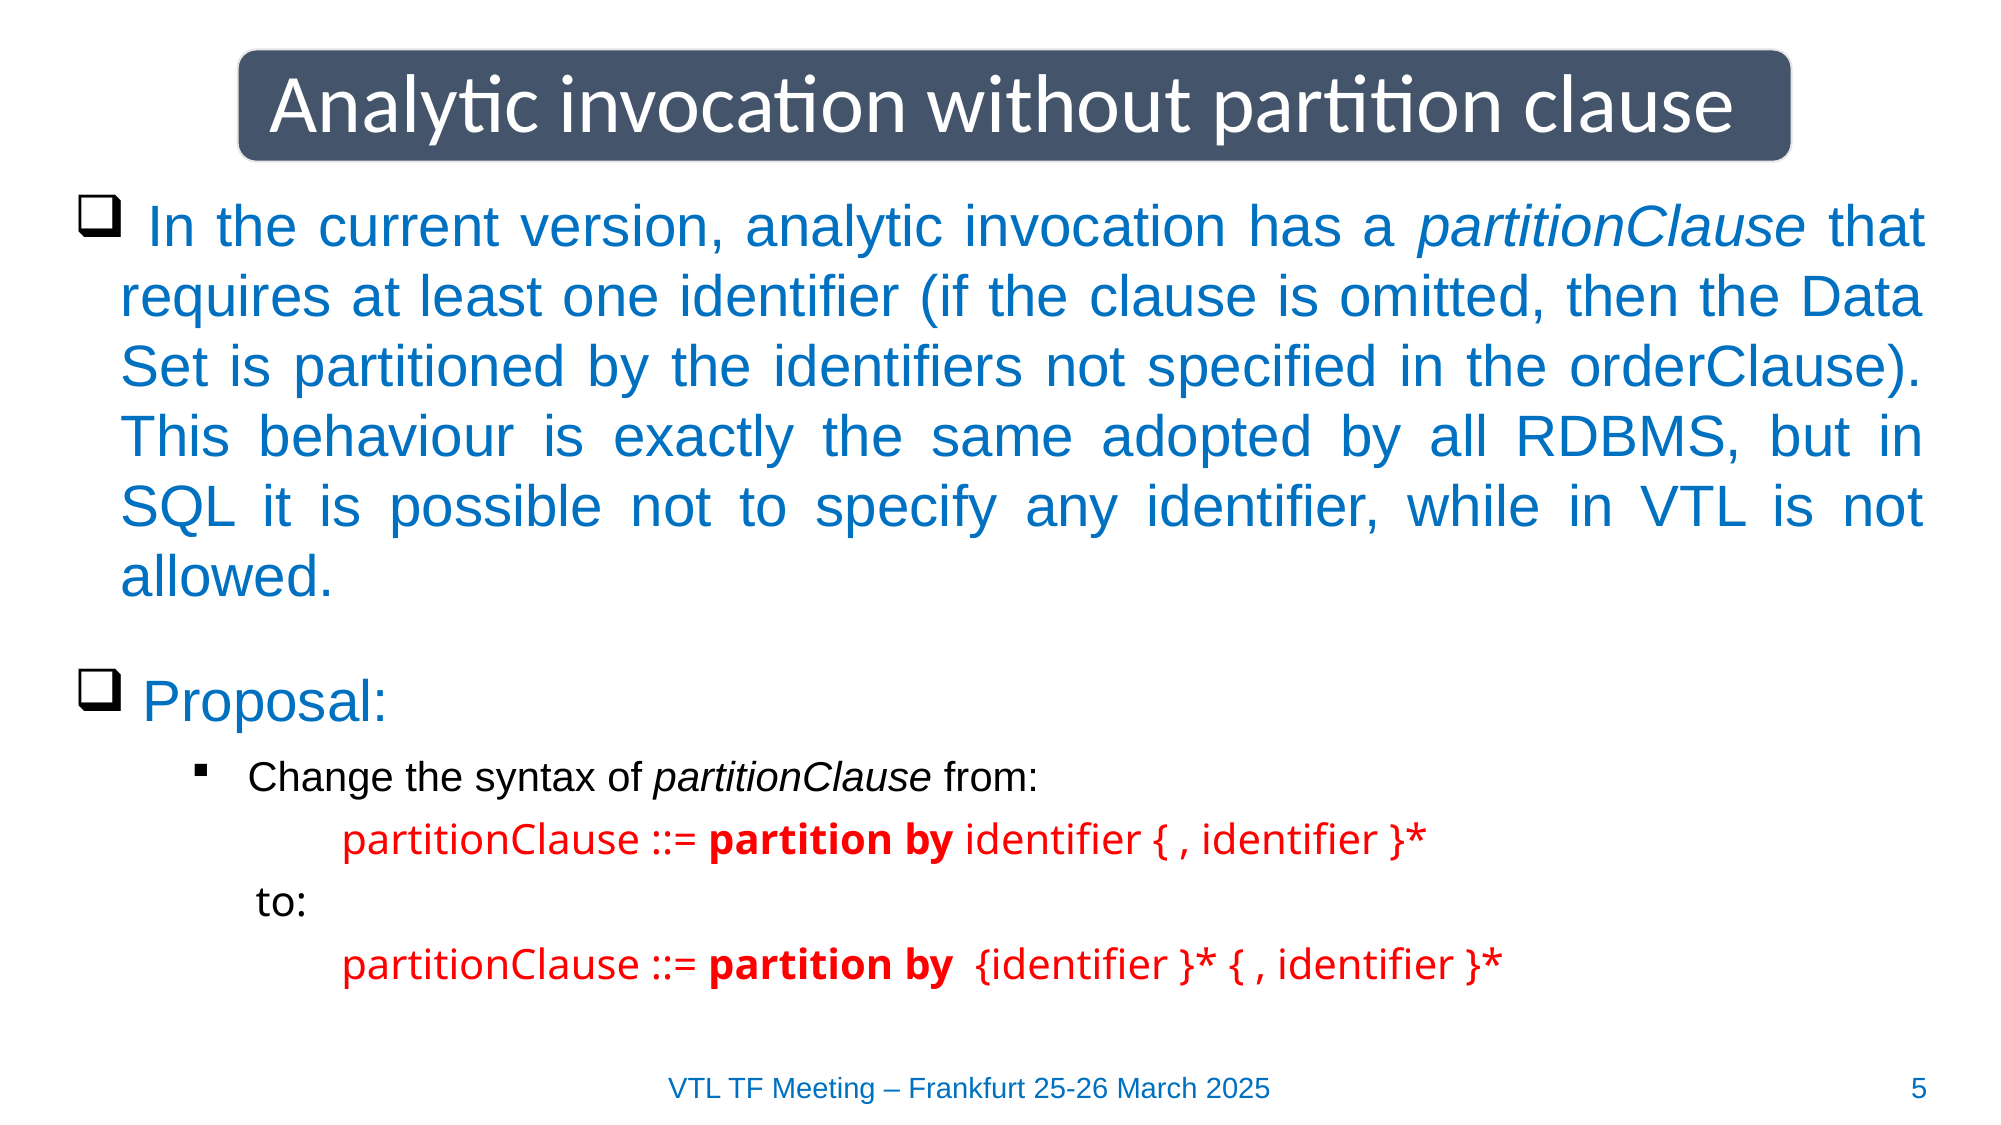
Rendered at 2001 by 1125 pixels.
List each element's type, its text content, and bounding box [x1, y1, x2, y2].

text_box Change the syntax of partitionClause from: partitionClause ::= partition by identifier { , identifier }* to: partitionClause ::= partition by {identifier }* { , identifier }* [176, 742, 1824, 996]
text_box 5 [1893, 1061, 1946, 1101]
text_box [237, 49, 1792, 162]
text_box In the current version, analytic invocation has a partitionClause that requires at least one identifier (if the clause is omitted, then the Data Set is partitioned by the identifiers not specified in the orderClause). This behaviour is exactly the same adopted by all RDBMS, but in SQL it is possible not to specify any identifier, while in VTL is not allowed. [59, 180, 1941, 616]
text_box VTL TF Meeting – Frankfurt 25-26 March 2025 [645, 1061, 1295, 1112]
text_box Proposal: [59, 620, 1941, 740]
